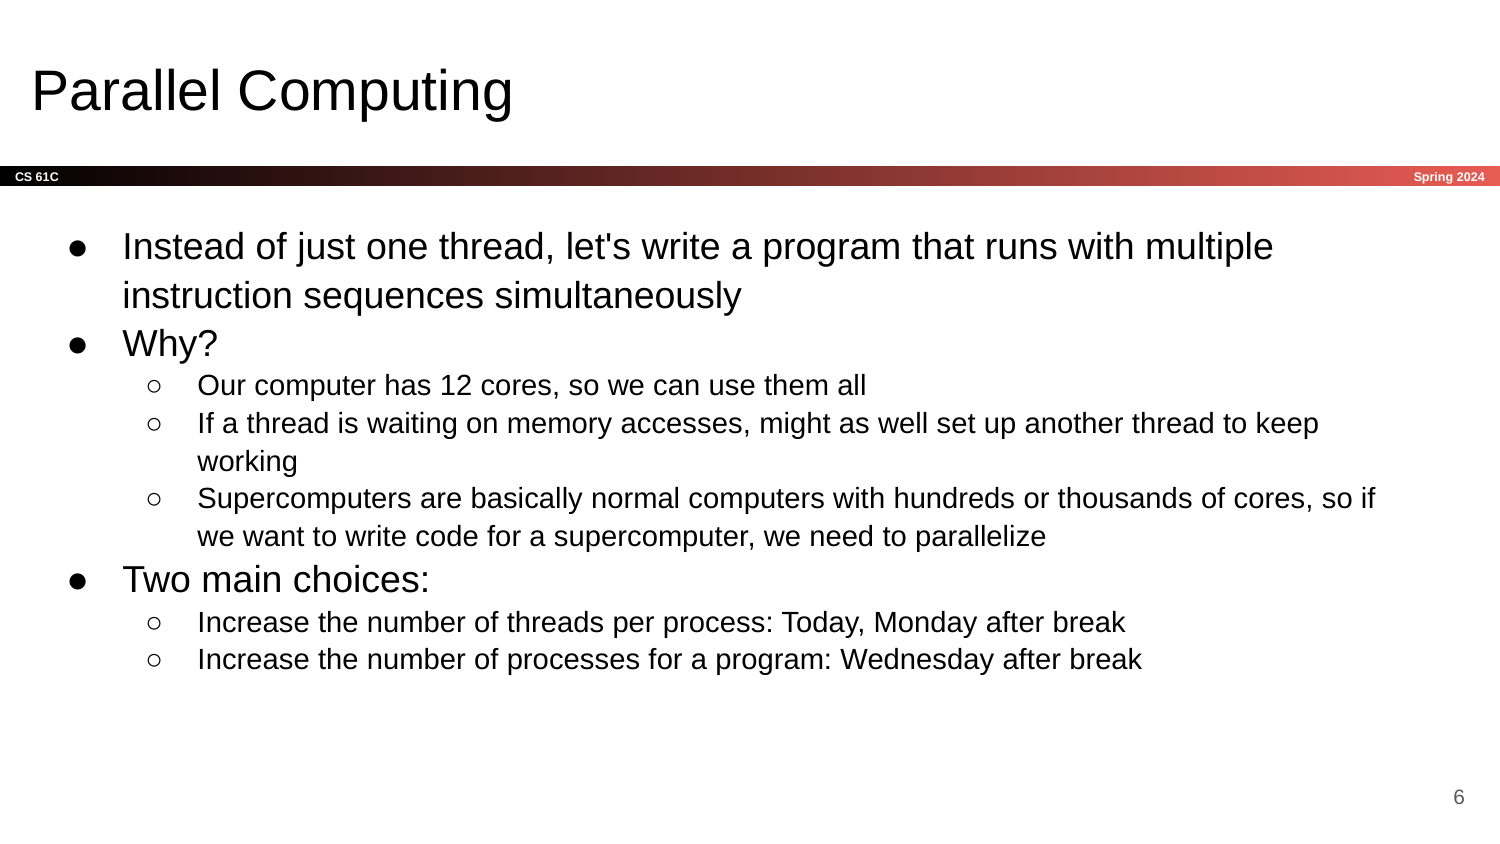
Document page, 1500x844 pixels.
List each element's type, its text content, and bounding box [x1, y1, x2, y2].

title Parallel Computing [16, 44, 1415, 139]
list Instead of just one thread, let's write a program that runs with multiple instruction sequences simultaneously Why? Our computer has 12 cores, so we can use them all If a thread is waiting on memory accesses, might as well set up another thread to keep working Supercomputers are basically normal computers with hundreds or thousands of cores, so if we want to write code for a supercomputer, we need to parallelize Two main choices: Increase the number of threads per process: Today, Monday after break Increase the number of processes for a program: Wednesday after break [32, 204, 1431, 823]
slide_number ‹#› [1389, 764, 1480, 830]
